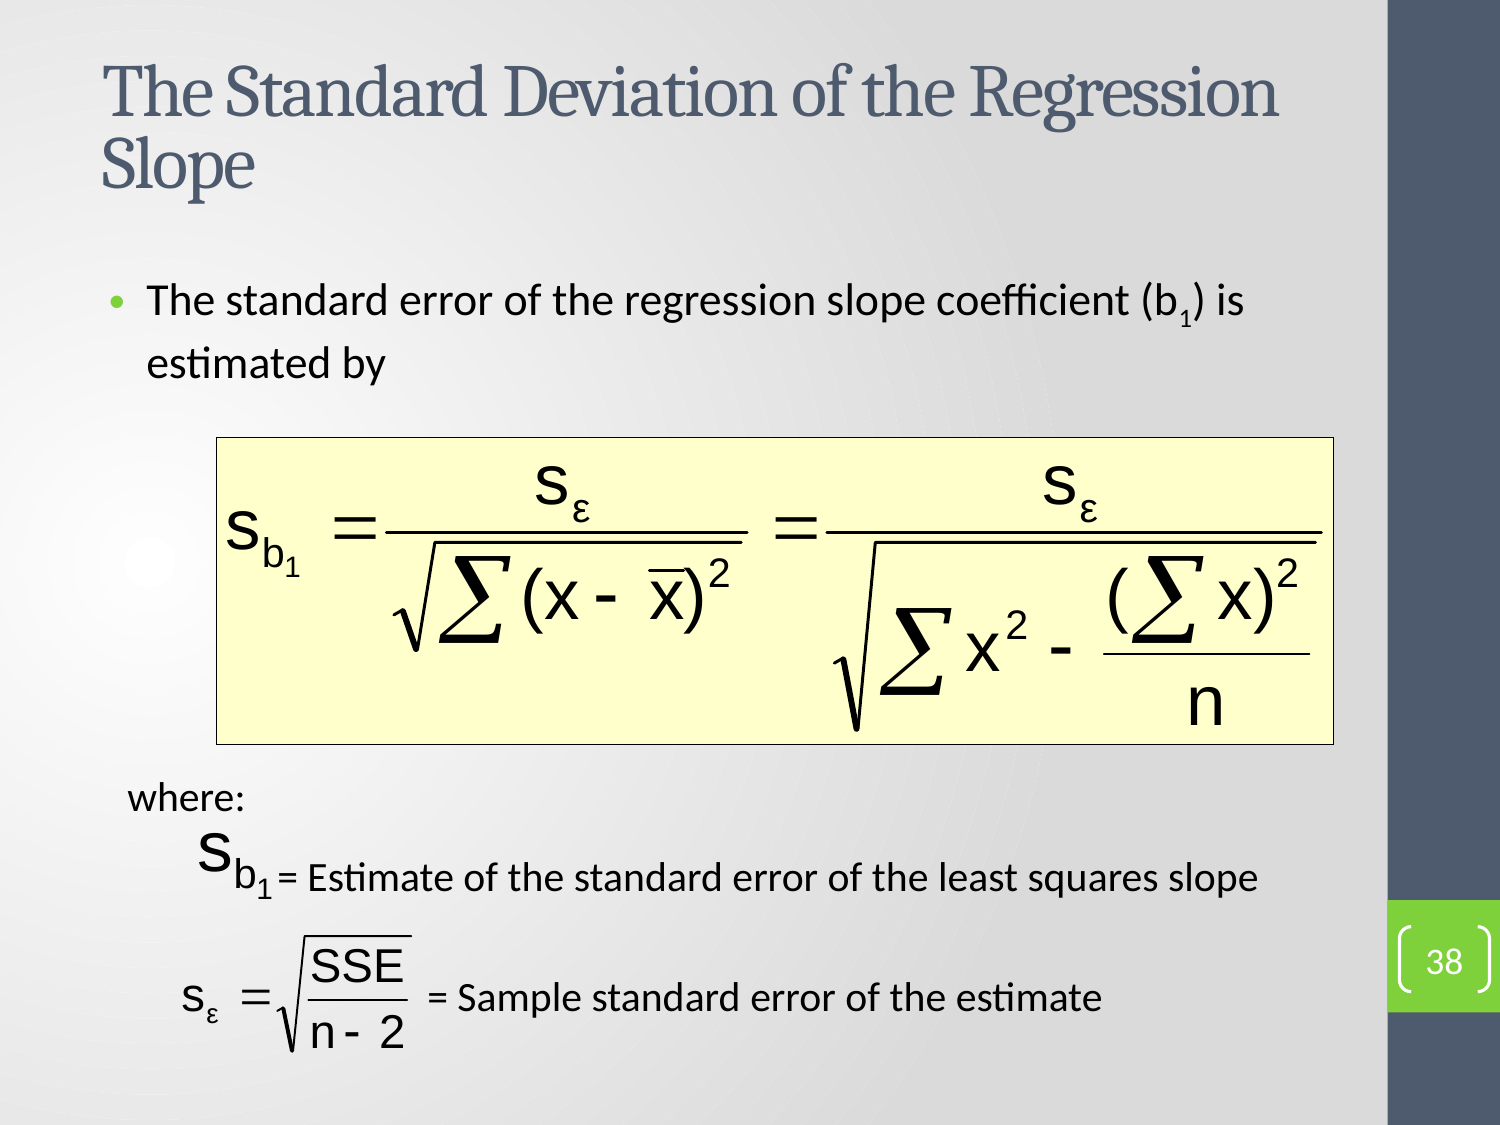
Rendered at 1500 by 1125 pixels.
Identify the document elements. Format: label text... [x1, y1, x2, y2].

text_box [186, 799, 290, 913]
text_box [174, 924, 421, 1064]
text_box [215, 436, 1334, 746]
list The standard error of the regression slope coefficient (b1) is estimated by [75, 262, 1325, 1050]
slide_number 38 [1397, 925, 1492, 994]
text_box where: = Estimate of the standard error of the least squares slope = Sample standard error of the estimate [112, 762, 1450, 1028]
title The Standard Deviation of the Regression Slope [87, 50, 1441, 213]
